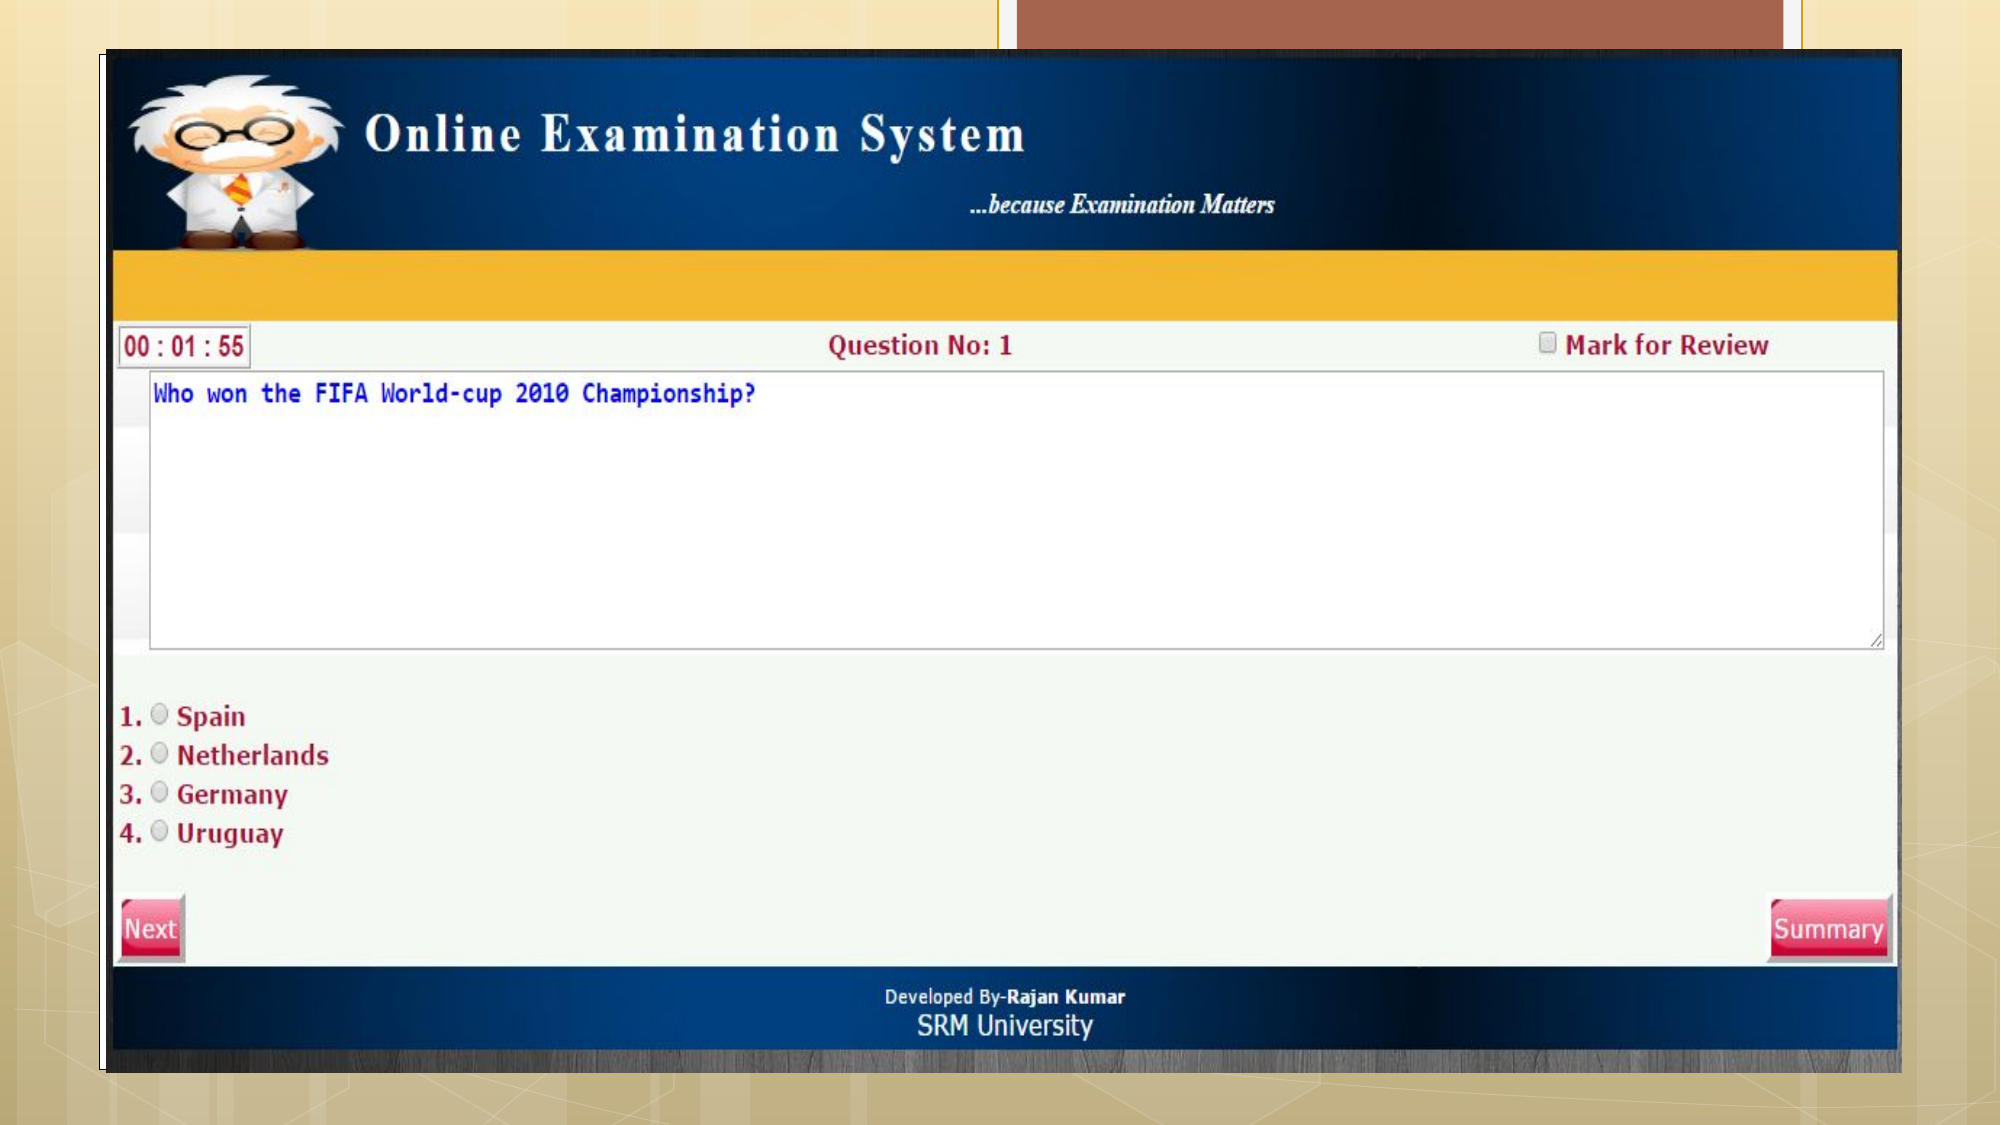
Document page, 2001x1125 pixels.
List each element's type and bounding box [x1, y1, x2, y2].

list [106, 49, 1903, 1073]
